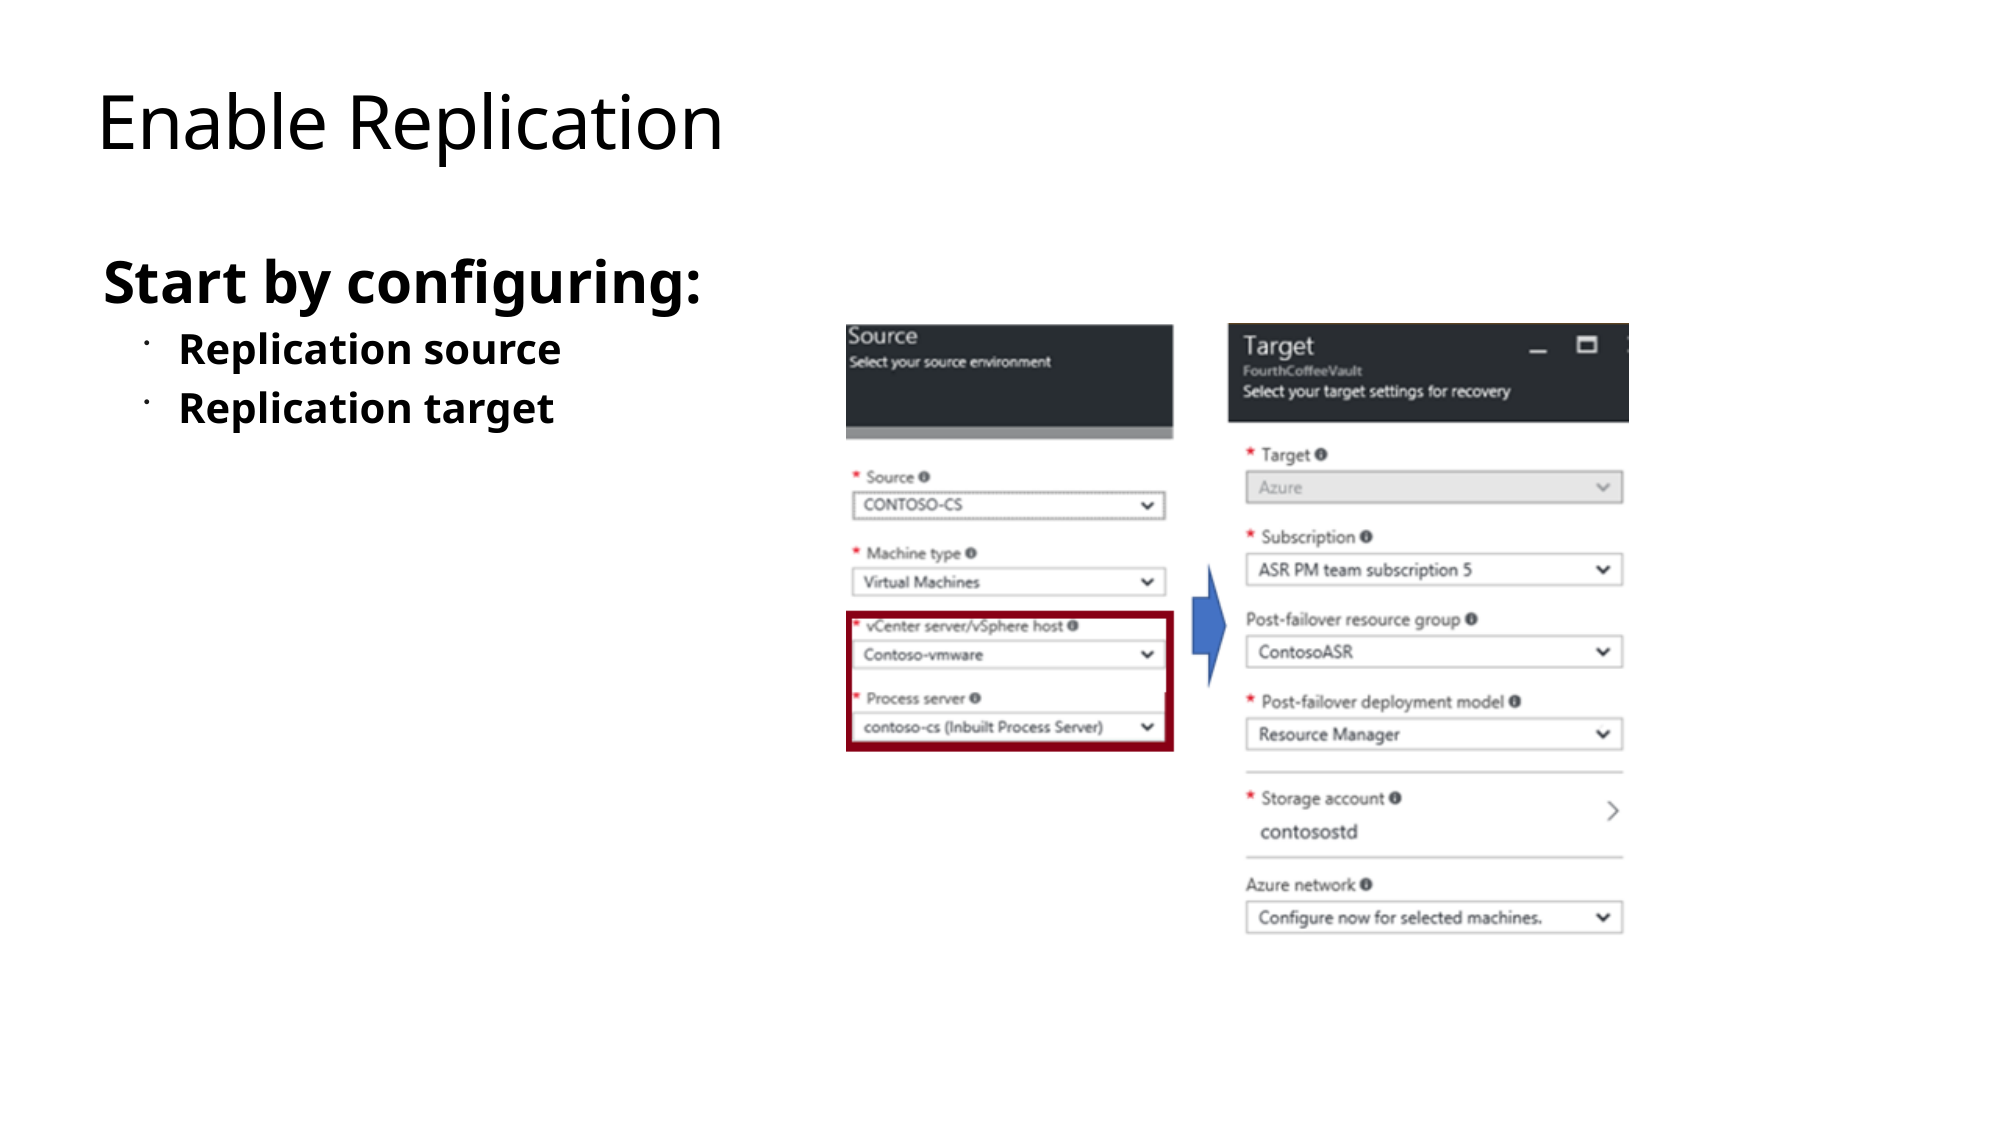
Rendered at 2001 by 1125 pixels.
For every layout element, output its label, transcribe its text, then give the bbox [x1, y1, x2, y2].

list Start by configuring: Replication source Replication target [103, 244, 1911, 437]
picture [845, 323, 1630, 943]
title Enable Replication [96, 75, 1904, 166]
